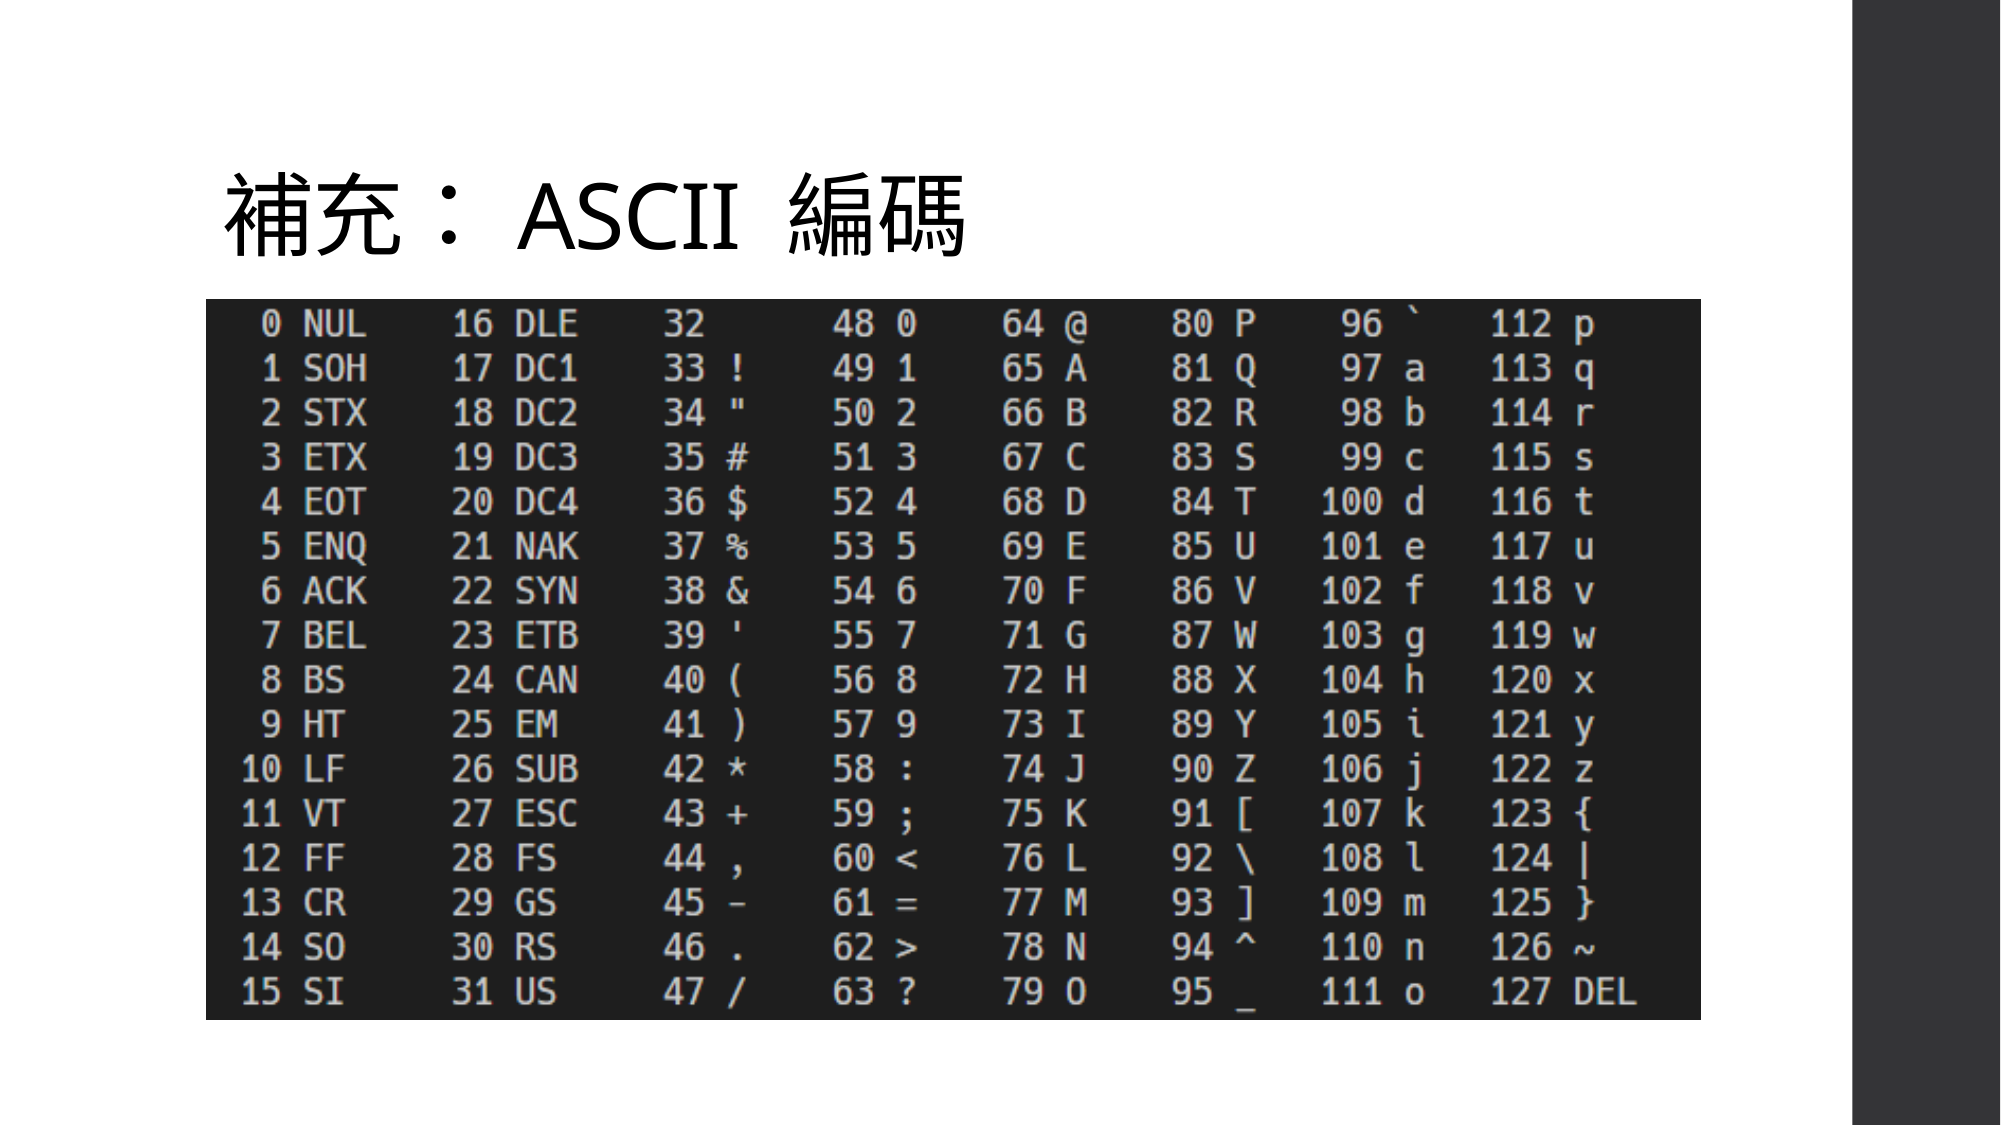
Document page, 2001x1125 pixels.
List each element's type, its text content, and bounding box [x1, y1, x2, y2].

picture [206, 299, 1702, 1020]
title 補充：ASCII 編碼 [206, 60, 1797, 278]
